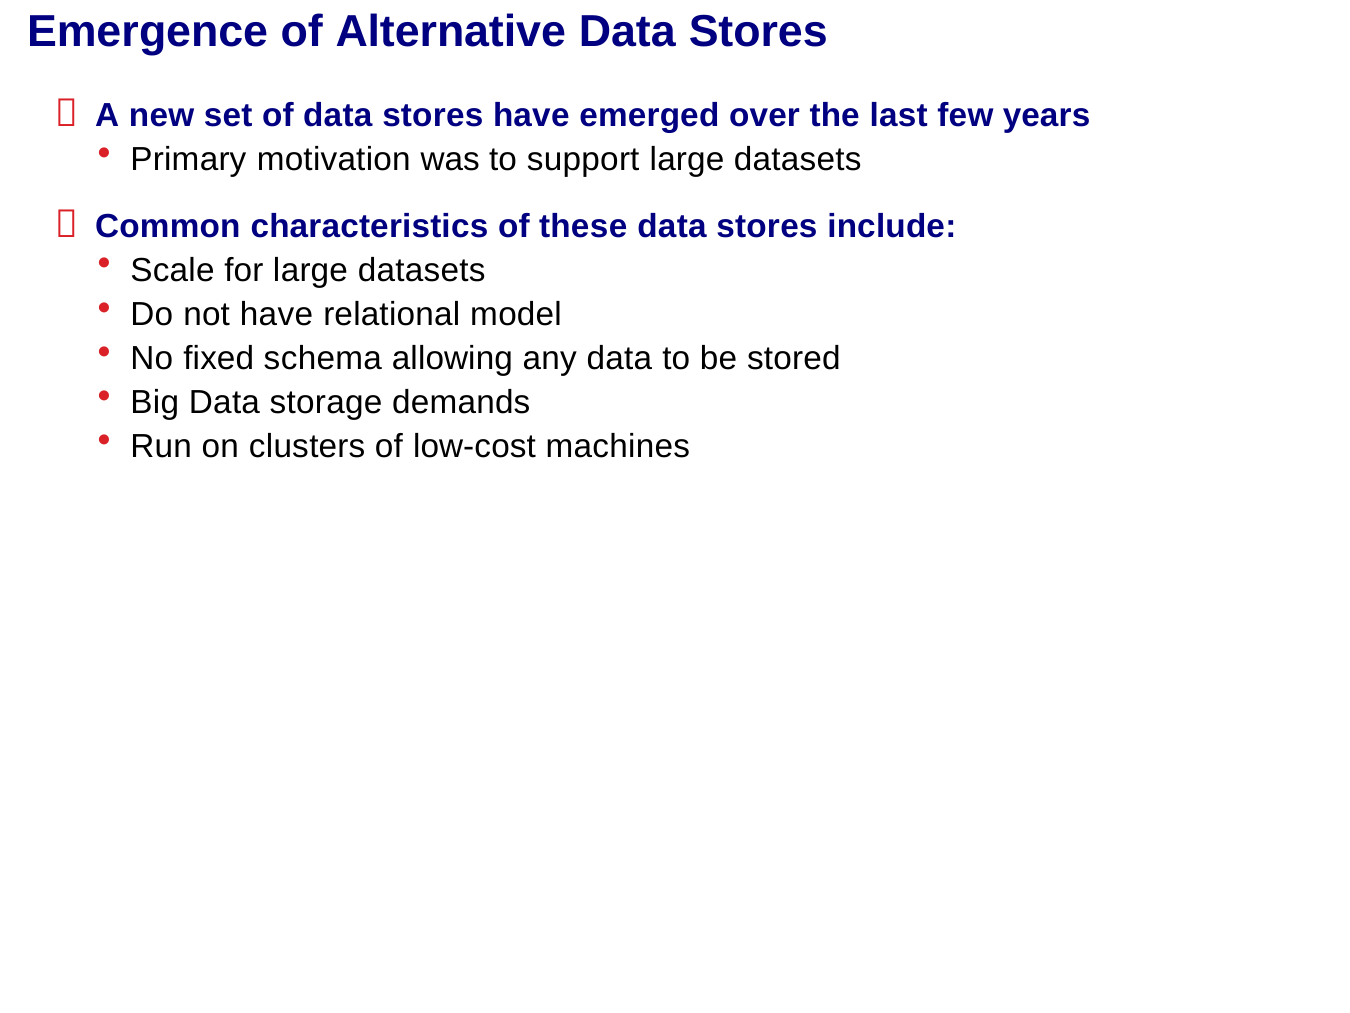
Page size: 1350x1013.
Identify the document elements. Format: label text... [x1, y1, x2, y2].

text_box  A new set of data stores have emerged over the last few years Primary motivation was to support large datasets  Common characteristics of these data stores include: Scale for large datasets Do not have relational model No fixed schema allowing any data to be stored Big Data storage demands Run on clusters of low-cost machines [52, 172, 1095, 465]
title Emergence of Alternative Data Stores [24, 1, 1326, 172]
